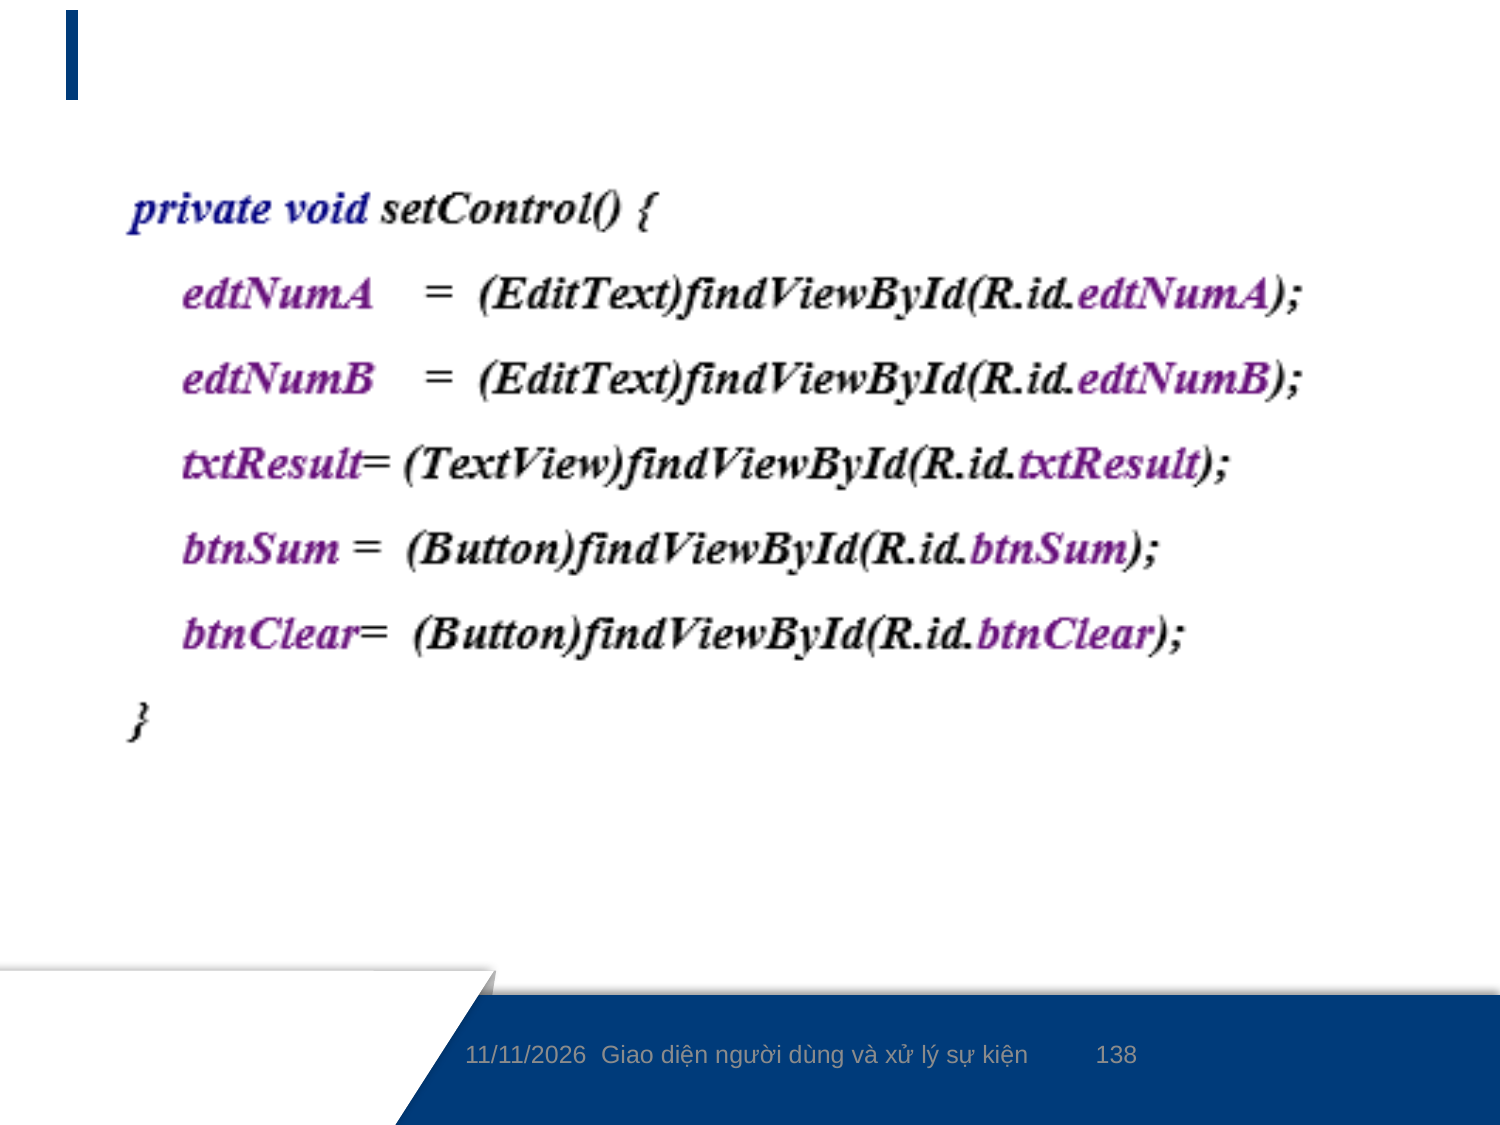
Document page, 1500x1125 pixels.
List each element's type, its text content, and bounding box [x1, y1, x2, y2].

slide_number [450, 1023, 561, 1084]
slide_number 138 [815, 1023, 1153, 1084]
footer Giao diện người dùng và xử lý sự kiện [561, 1023, 815, 1084]
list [99, 162, 1317, 763]
